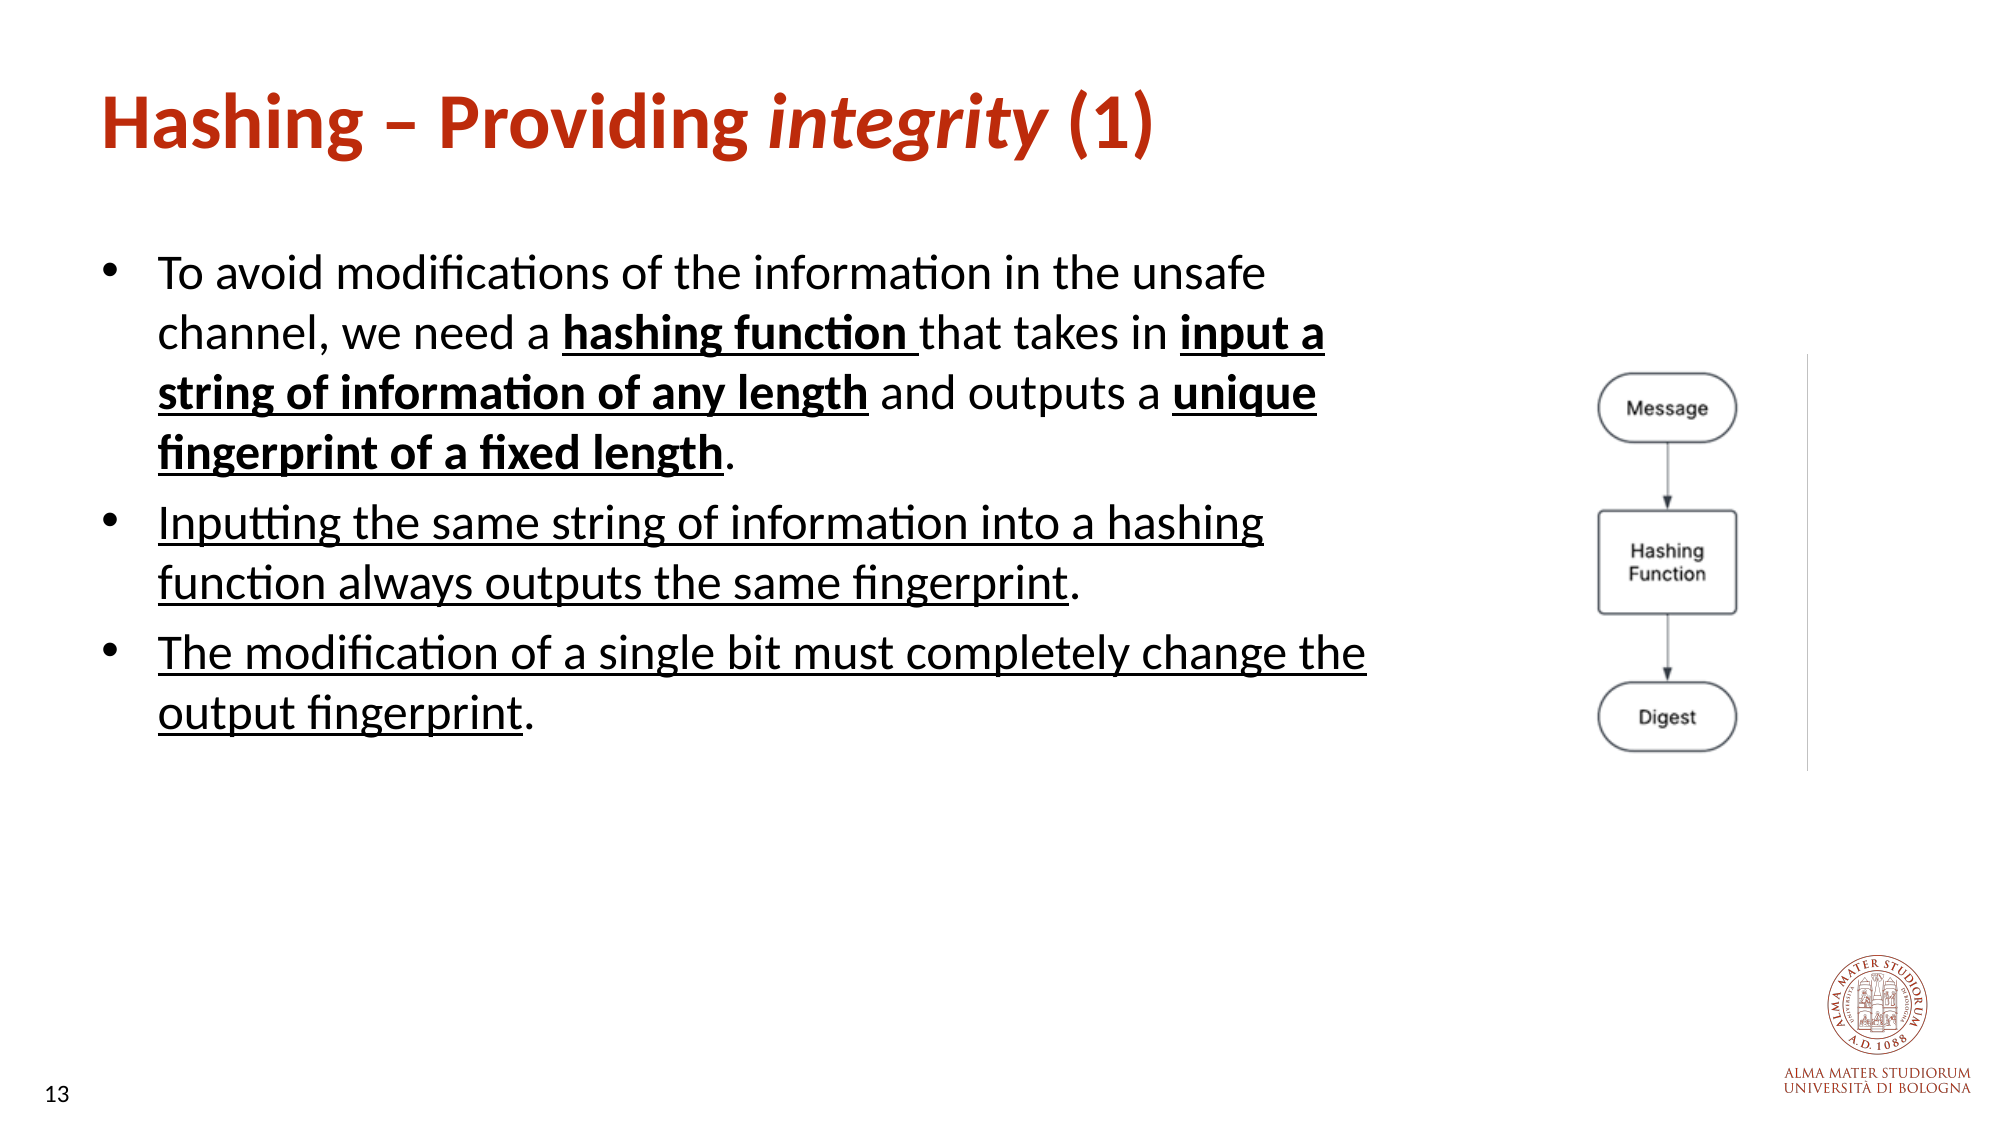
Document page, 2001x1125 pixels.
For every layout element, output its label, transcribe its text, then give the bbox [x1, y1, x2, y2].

picture [1507, 354, 1834, 771]
list To avoid modifications of the information in the unsafe channel, we need a hashing function that takes in input a string of information of any length and outputs a unique fingerprint of a fixed length. Inputting the same string of information into a hashing function always outputs the same fingerprint. The modification of a single bit must completely change the output fingerprint. [86, 231, 1437, 941]
picture [1784, 955, 1971, 1093]
title Hashing – Providing integrity (1) [86, 62, 1469, 193]
